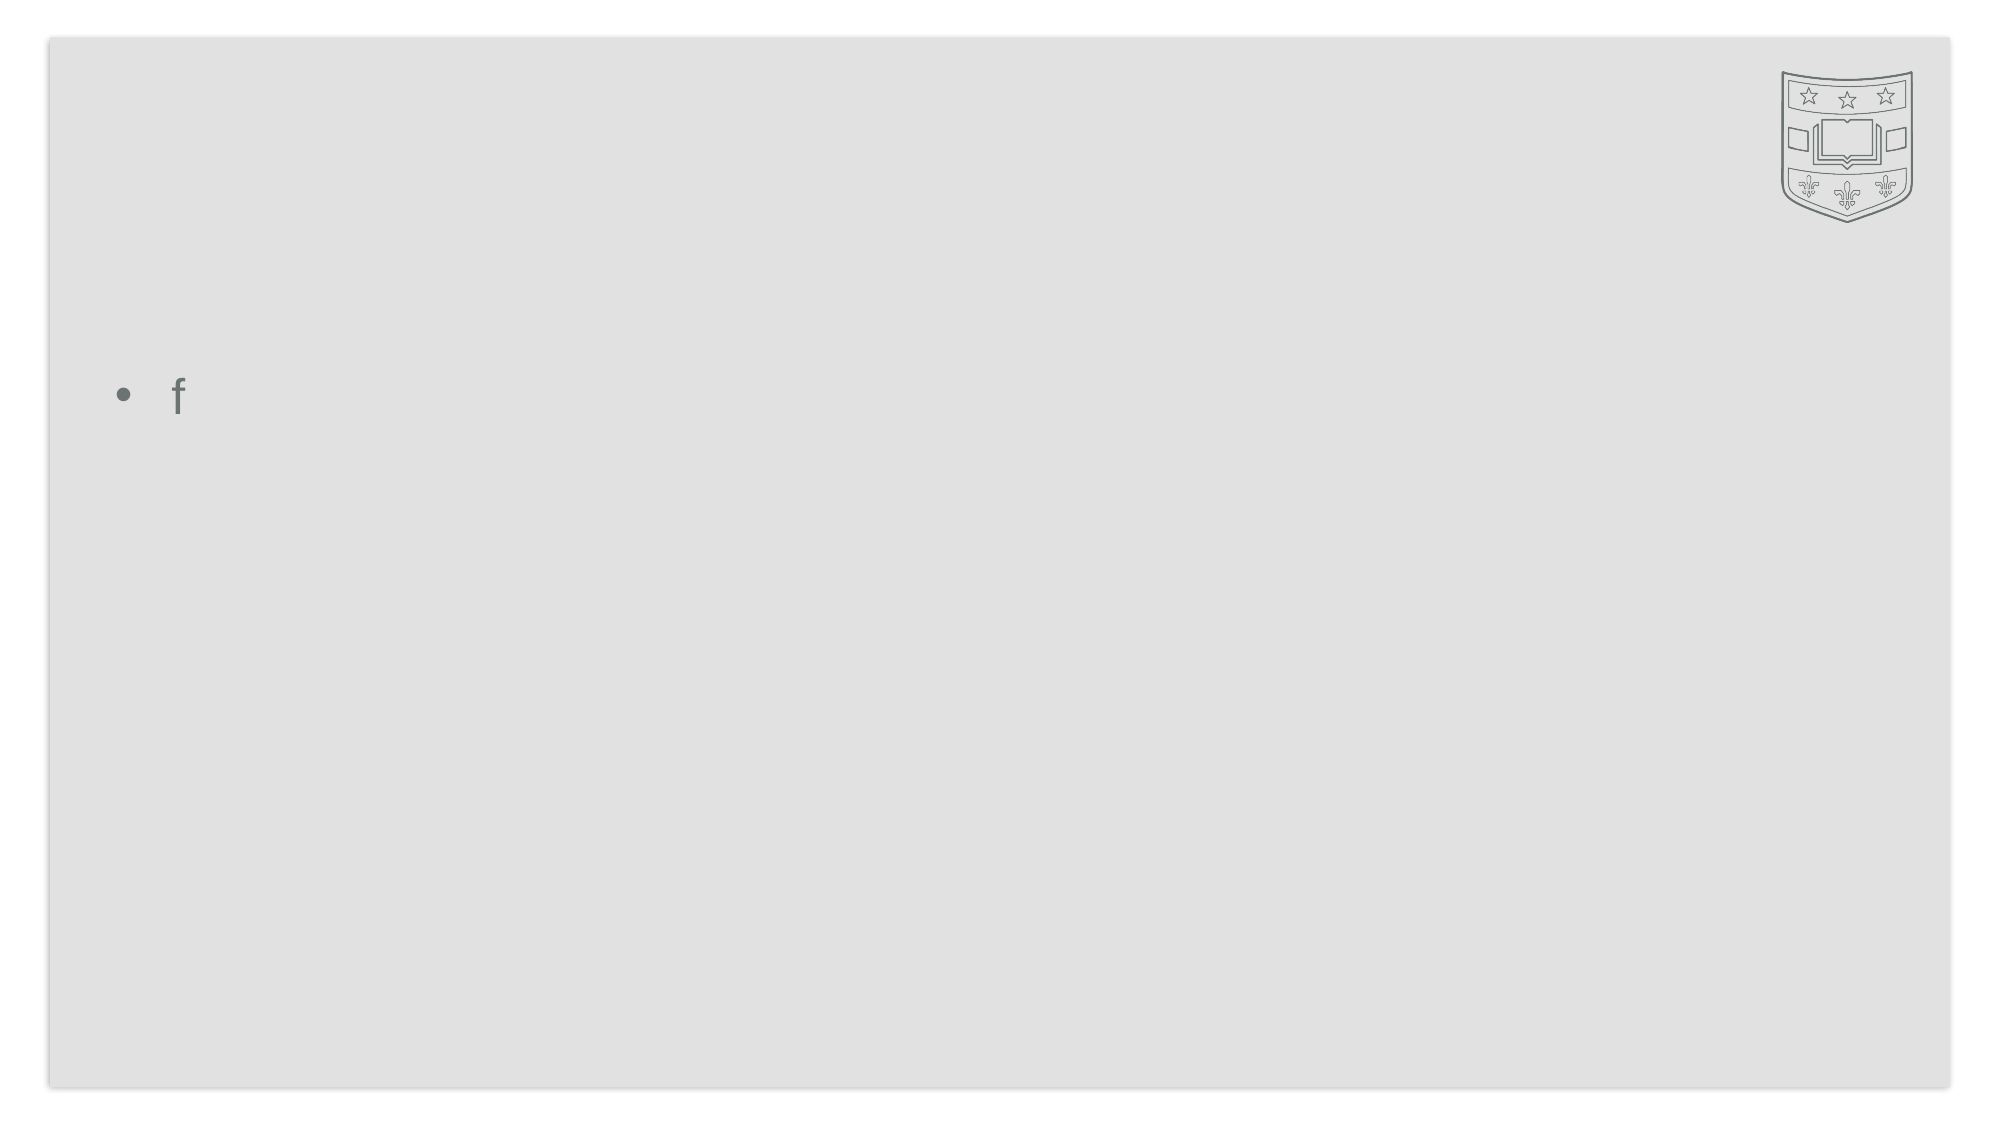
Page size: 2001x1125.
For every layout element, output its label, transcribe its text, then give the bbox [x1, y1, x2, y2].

list f [99, 356, 984, 1005]
picture [1781, 71, 1913, 223]
